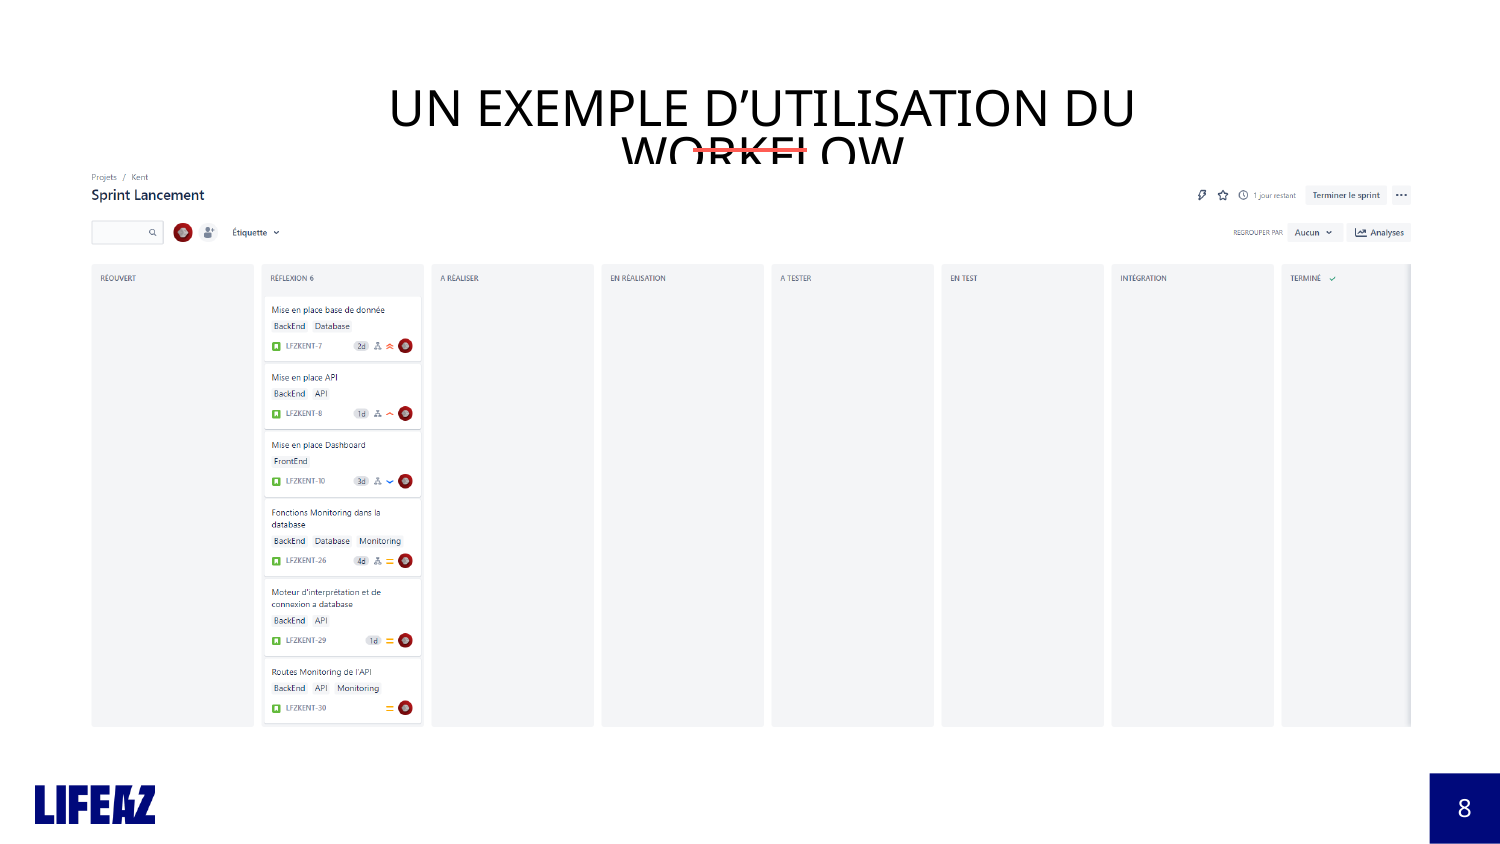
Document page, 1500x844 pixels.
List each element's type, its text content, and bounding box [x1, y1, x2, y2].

picture [79, 164, 1421, 740]
text_box 8 [1429, 785, 1500, 831]
text_box UN EXEMPLE D’UTILISATION DU WORKFLOW [247, 87, 1280, 163]
text_box [1428, 771, 1500, 844]
picture [34, 784, 155, 824]
